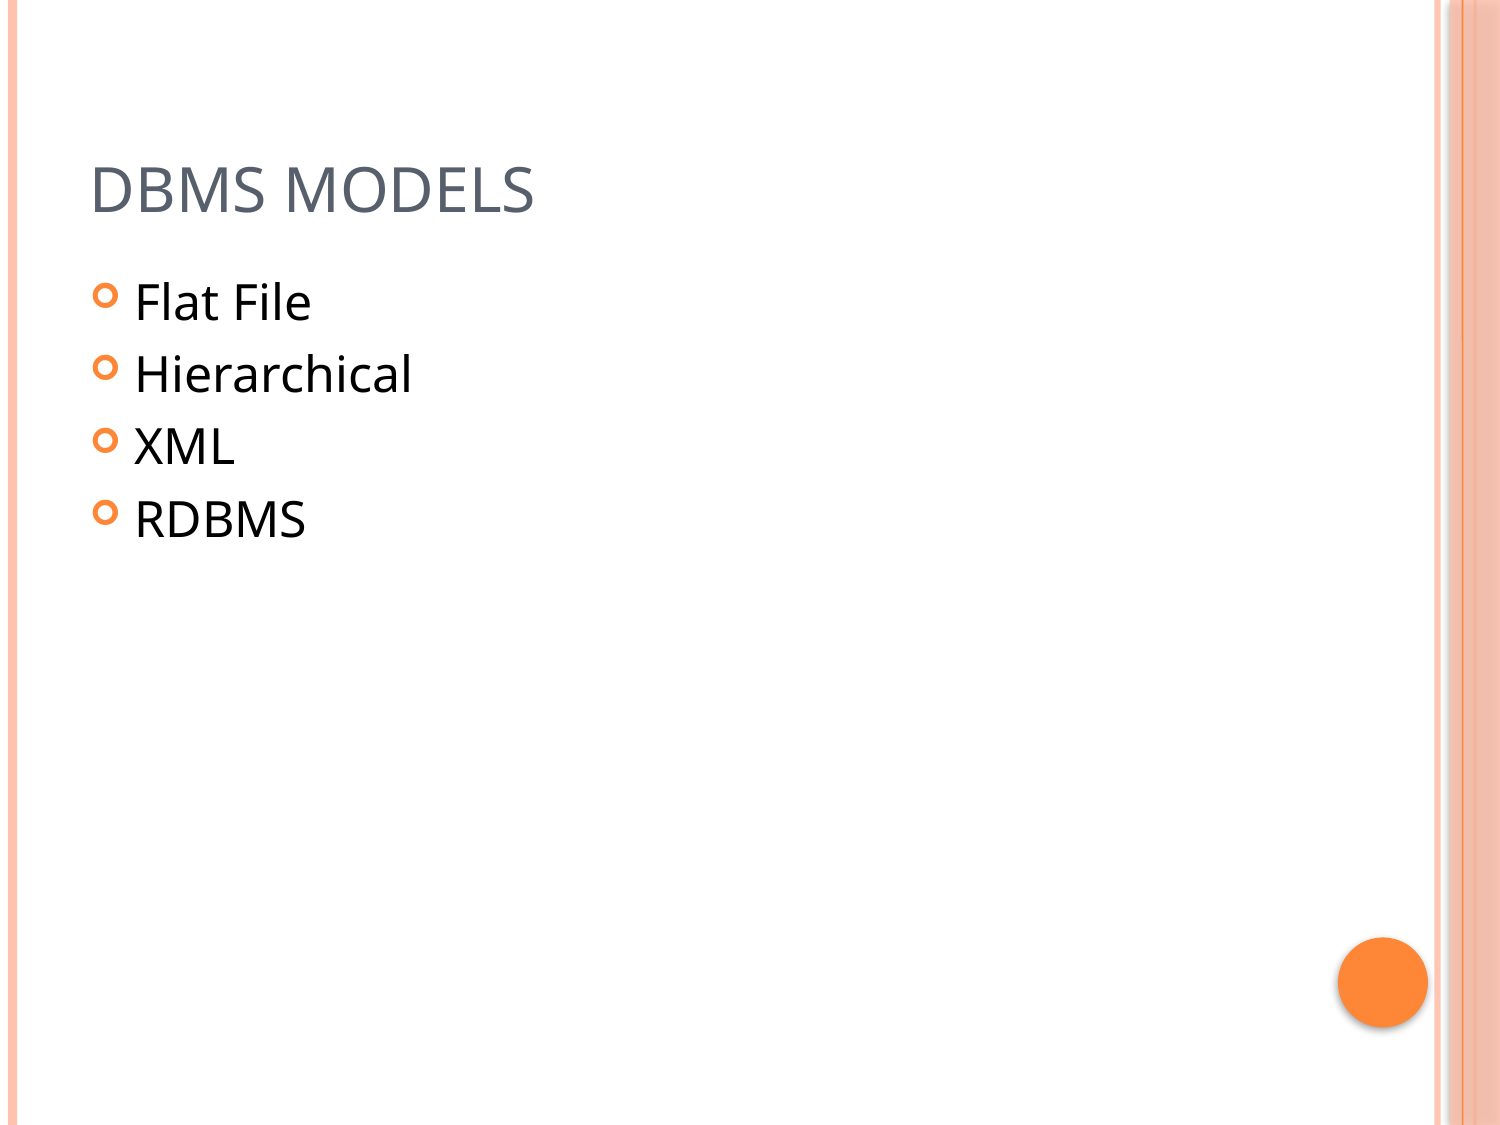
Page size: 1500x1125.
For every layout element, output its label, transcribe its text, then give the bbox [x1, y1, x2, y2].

list Flat File Hierarchical XML RDBMS [75, 262, 1300, 1062]
title DBMS Models [75, 45, 1300, 233]
